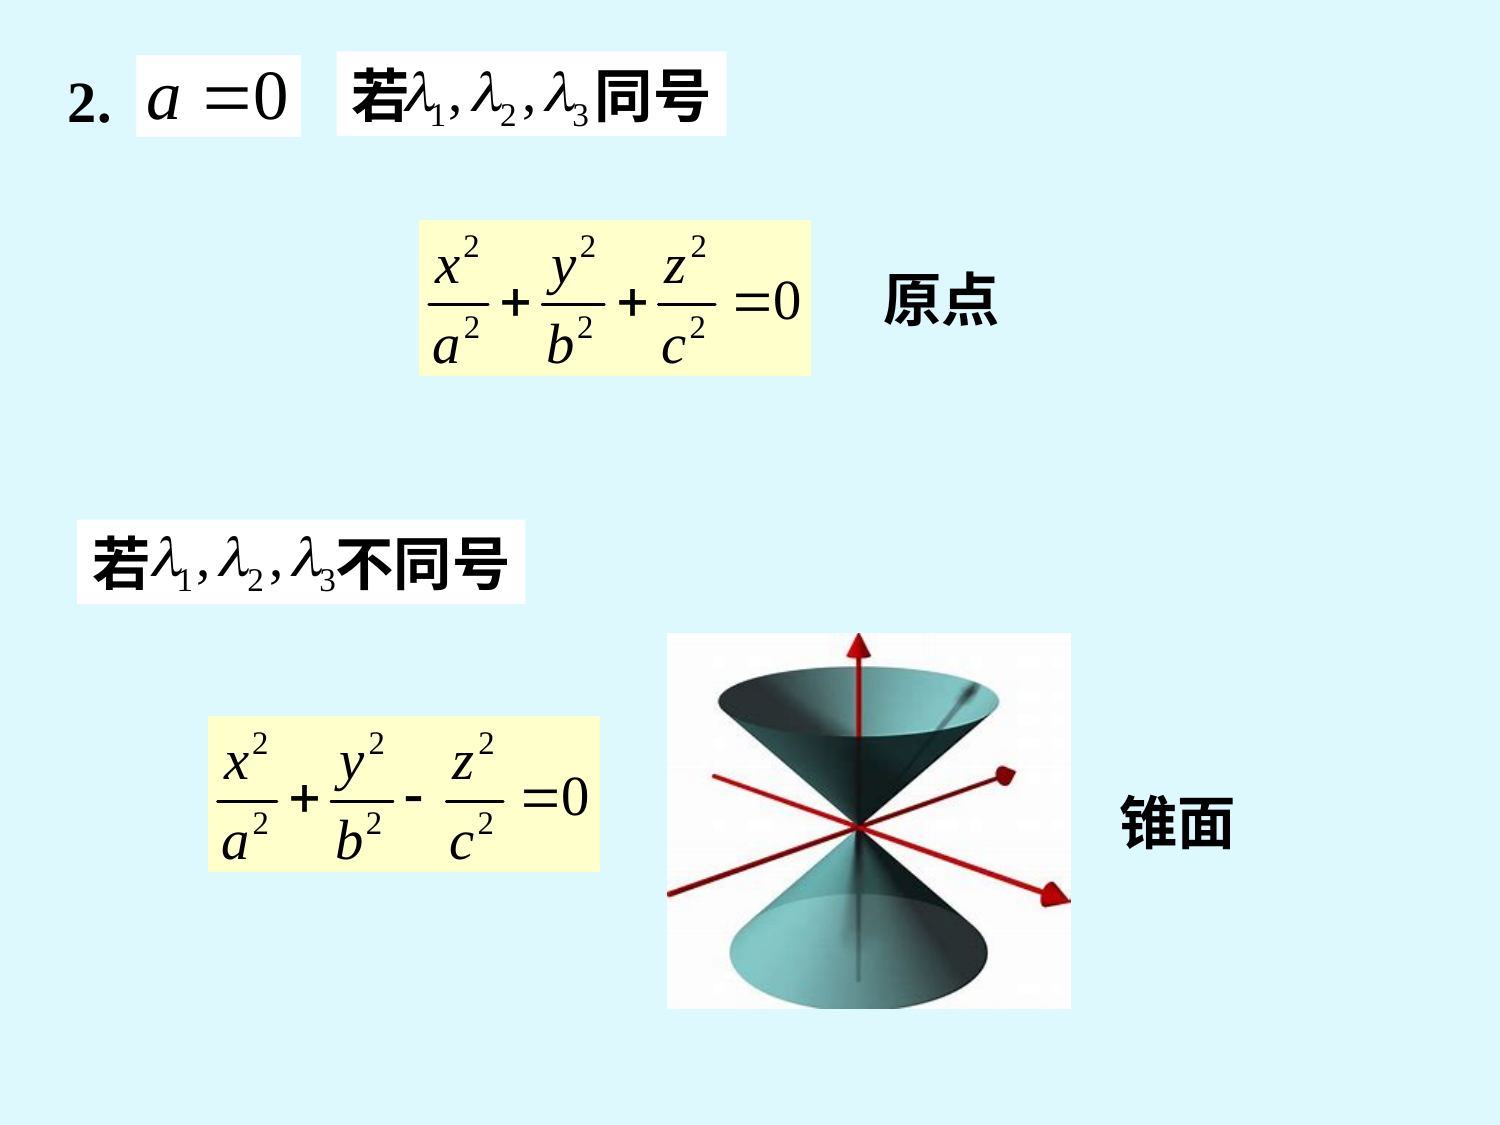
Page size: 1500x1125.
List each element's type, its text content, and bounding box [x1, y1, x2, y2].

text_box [208, 716, 600, 873]
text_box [135, 54, 301, 137]
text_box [141, 519, 348, 606]
text_box 2. [53, 56, 142, 141]
text_box 若 不同号 [348, 519, 526, 605]
text_box 锥面 [1104, 778, 1252, 864]
picture [667, 633, 1071, 1010]
text_box 若 不同号 [77, 519, 141, 605]
text_box 若 同号 [336, 51, 727, 137]
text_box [419, 219, 812, 376]
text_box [394, 54, 600, 141]
text_box 原点 [868, 255, 1015, 340]
